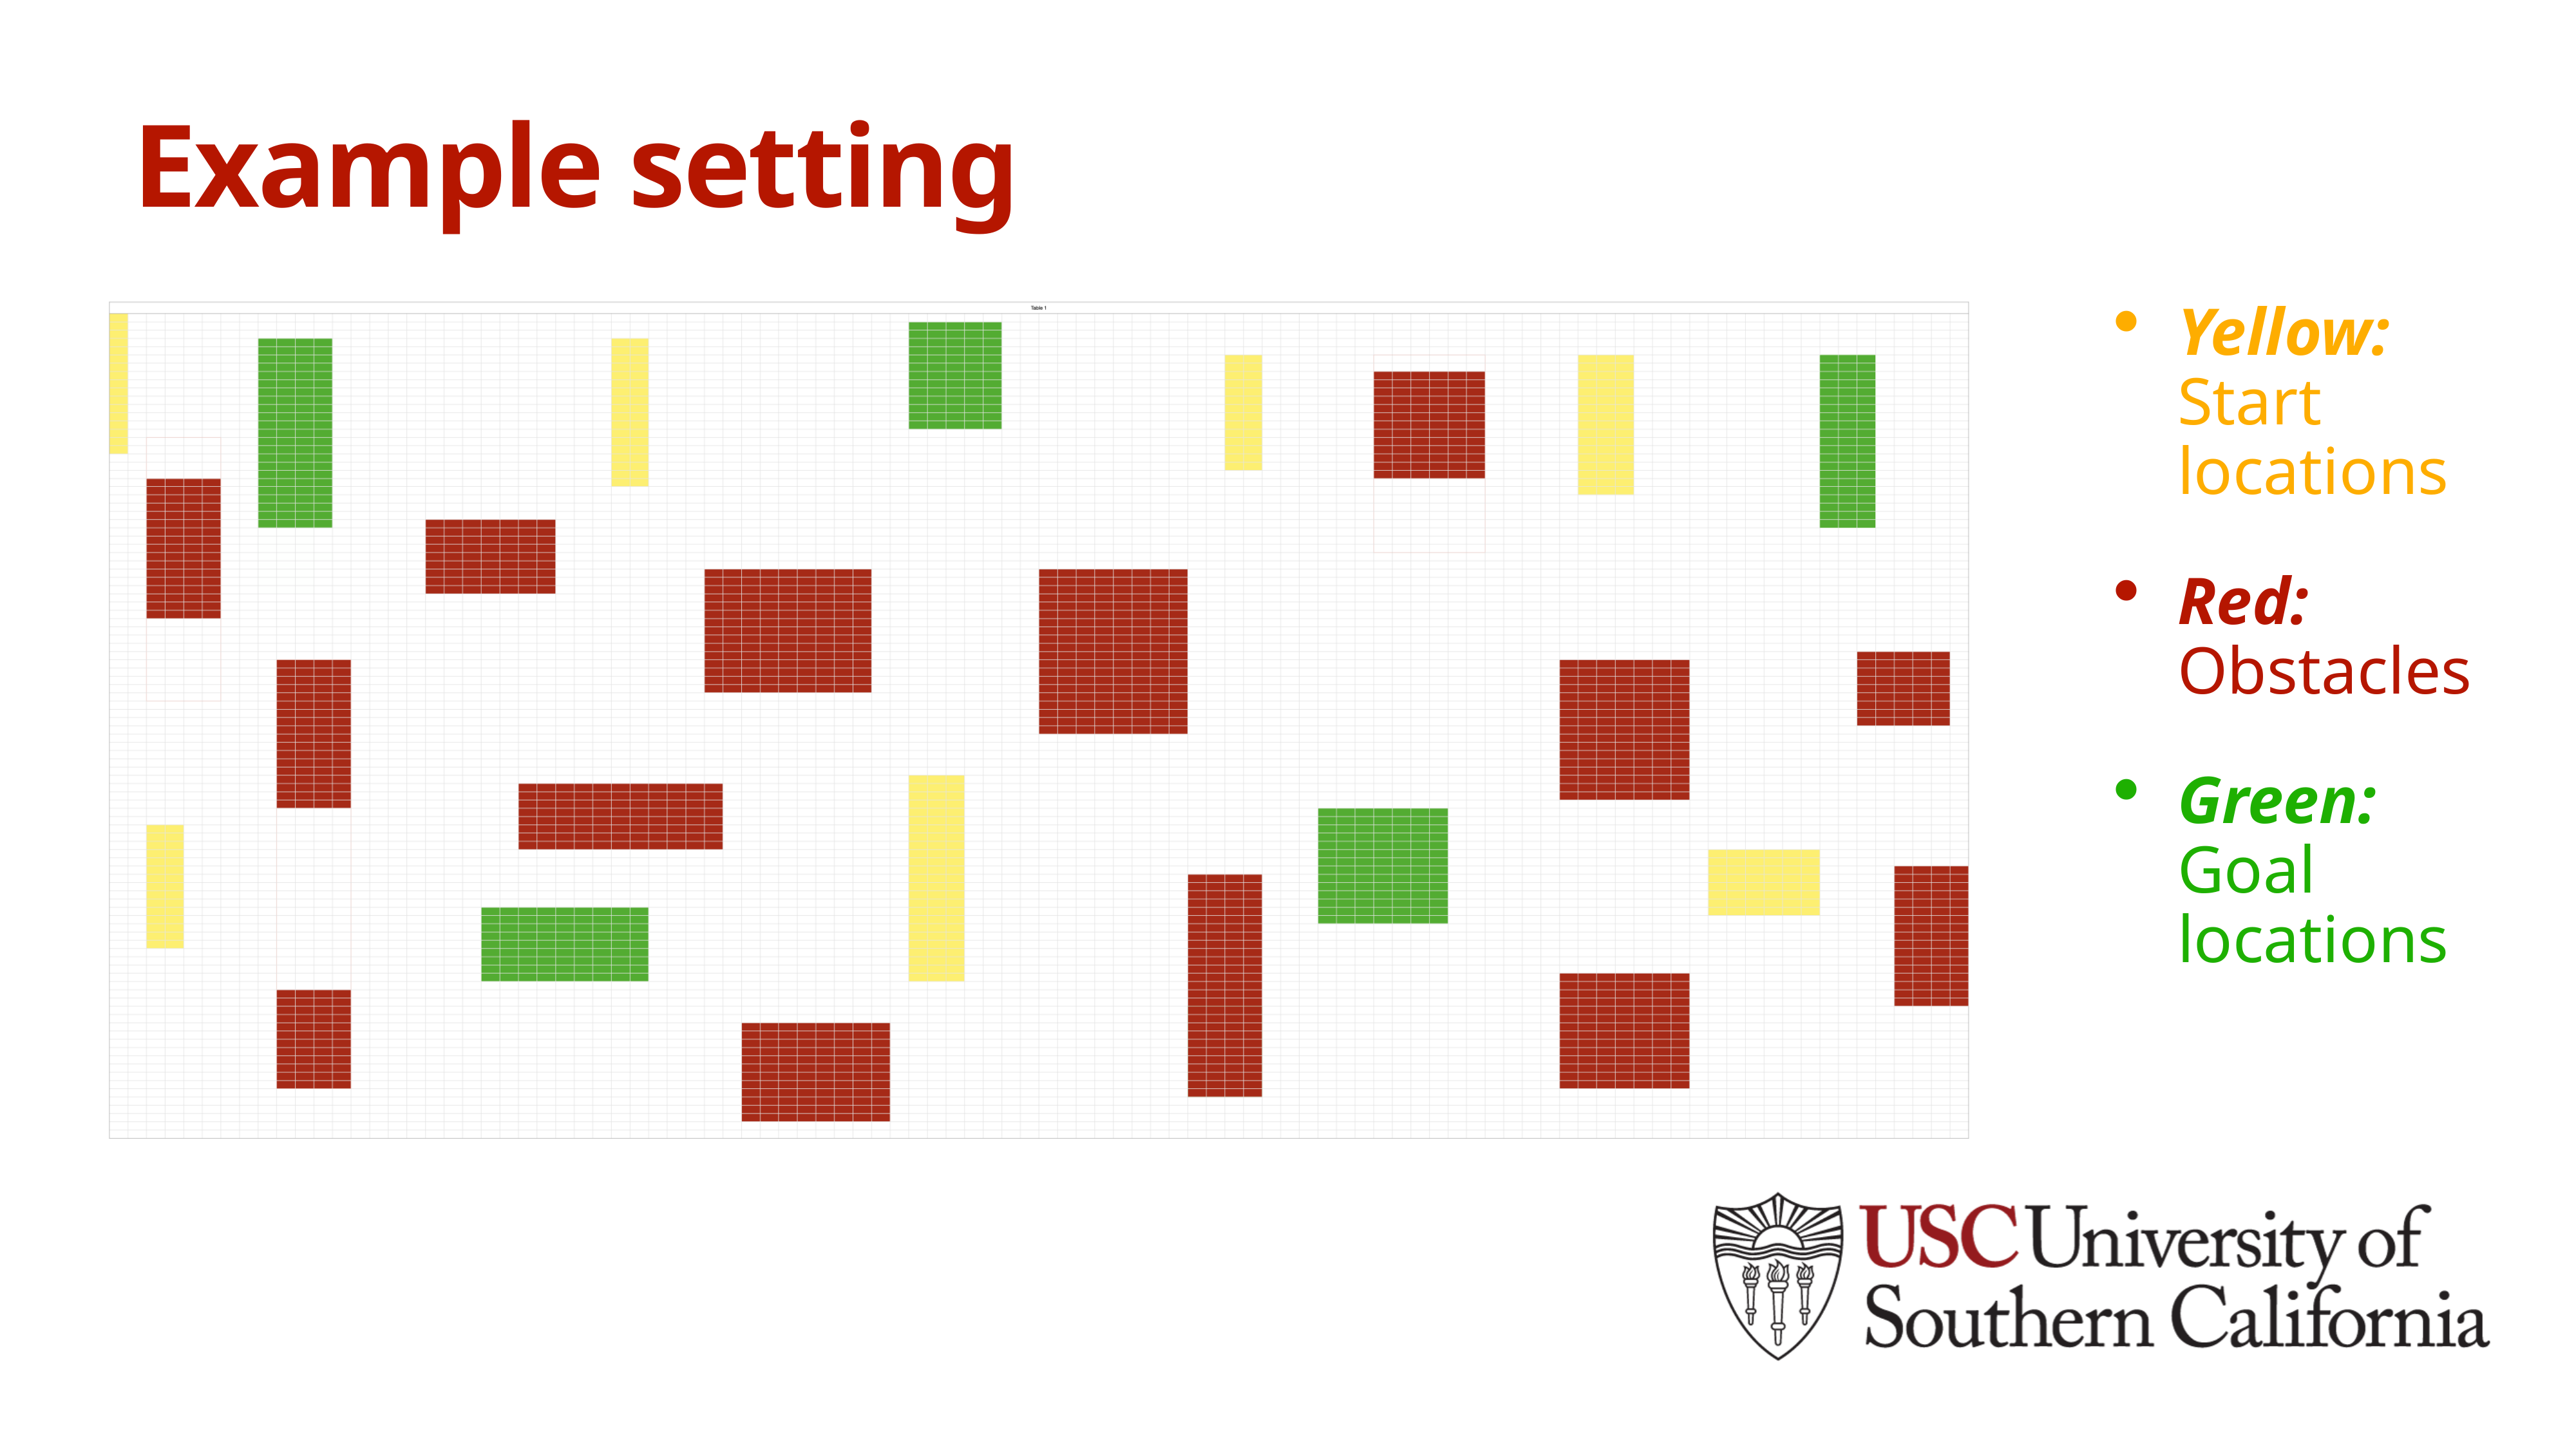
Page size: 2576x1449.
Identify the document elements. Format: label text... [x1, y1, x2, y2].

picture [102, 297, 2527, 1401]
title Example setting [127, 113, 2449, 266]
list Yellow: Start locations Red: Obstacles Green: Goal locations [2043, 294, 2515, 1152]
